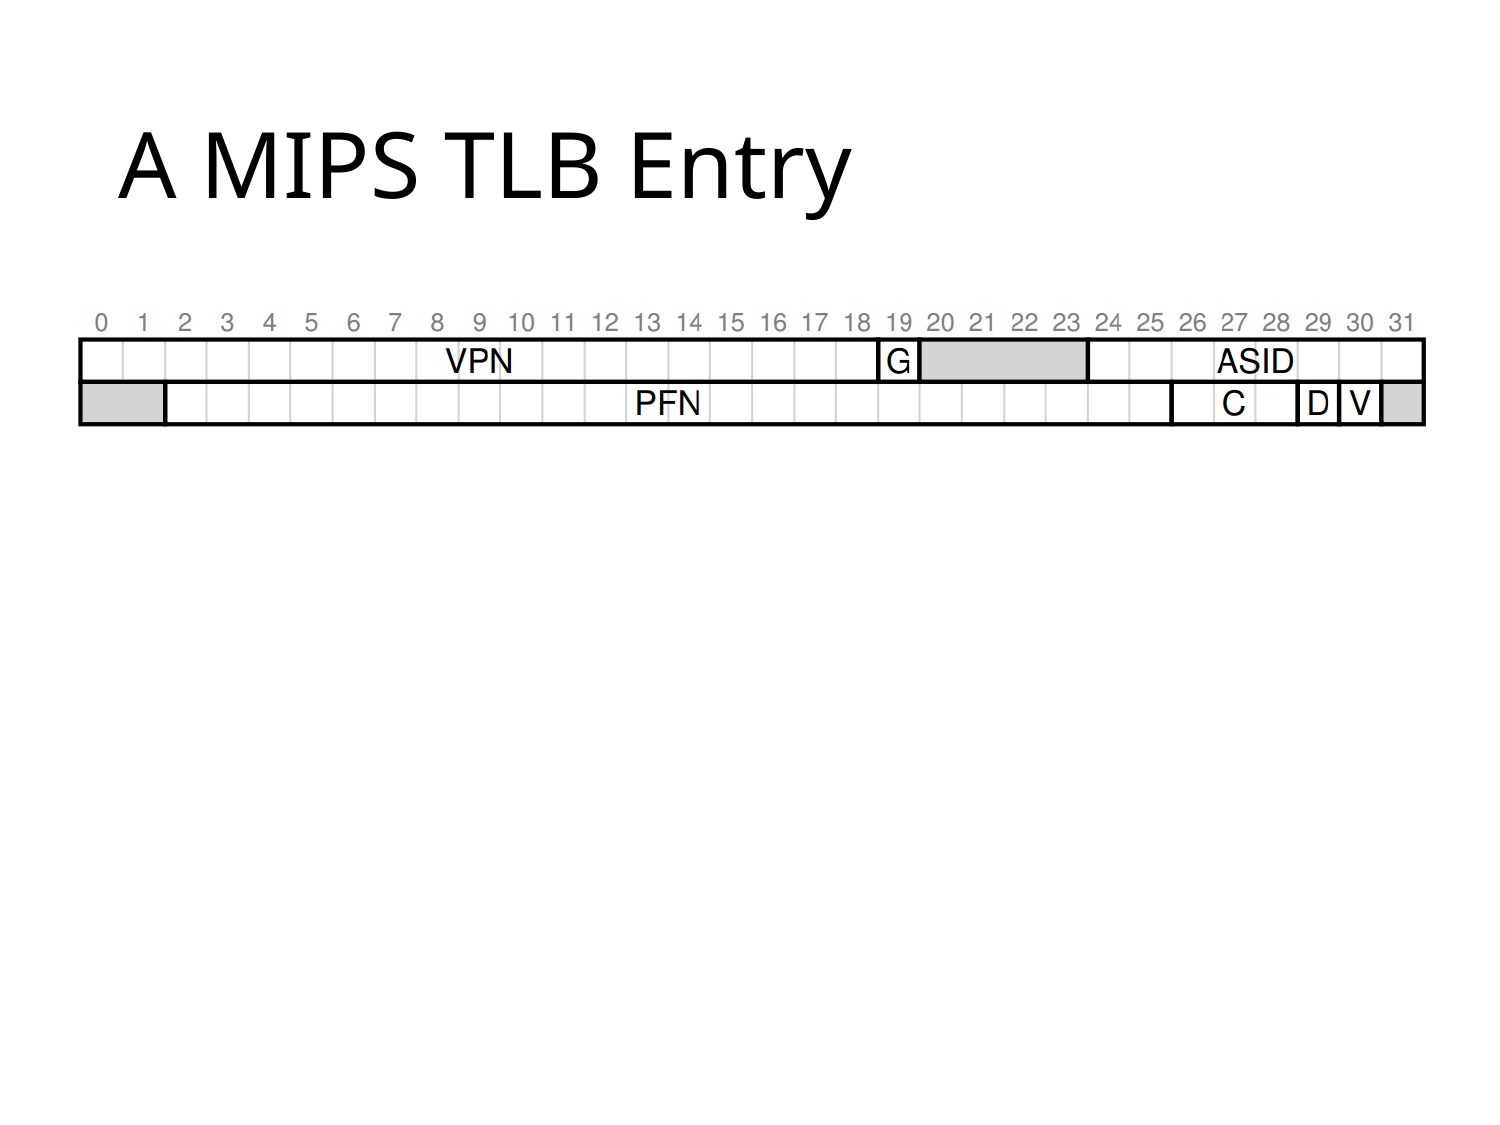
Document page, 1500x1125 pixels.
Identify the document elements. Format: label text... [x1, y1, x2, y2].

picture [68, 299, 1432, 432]
title A MIPS TLB Entry [103, 59, 1397, 278]
